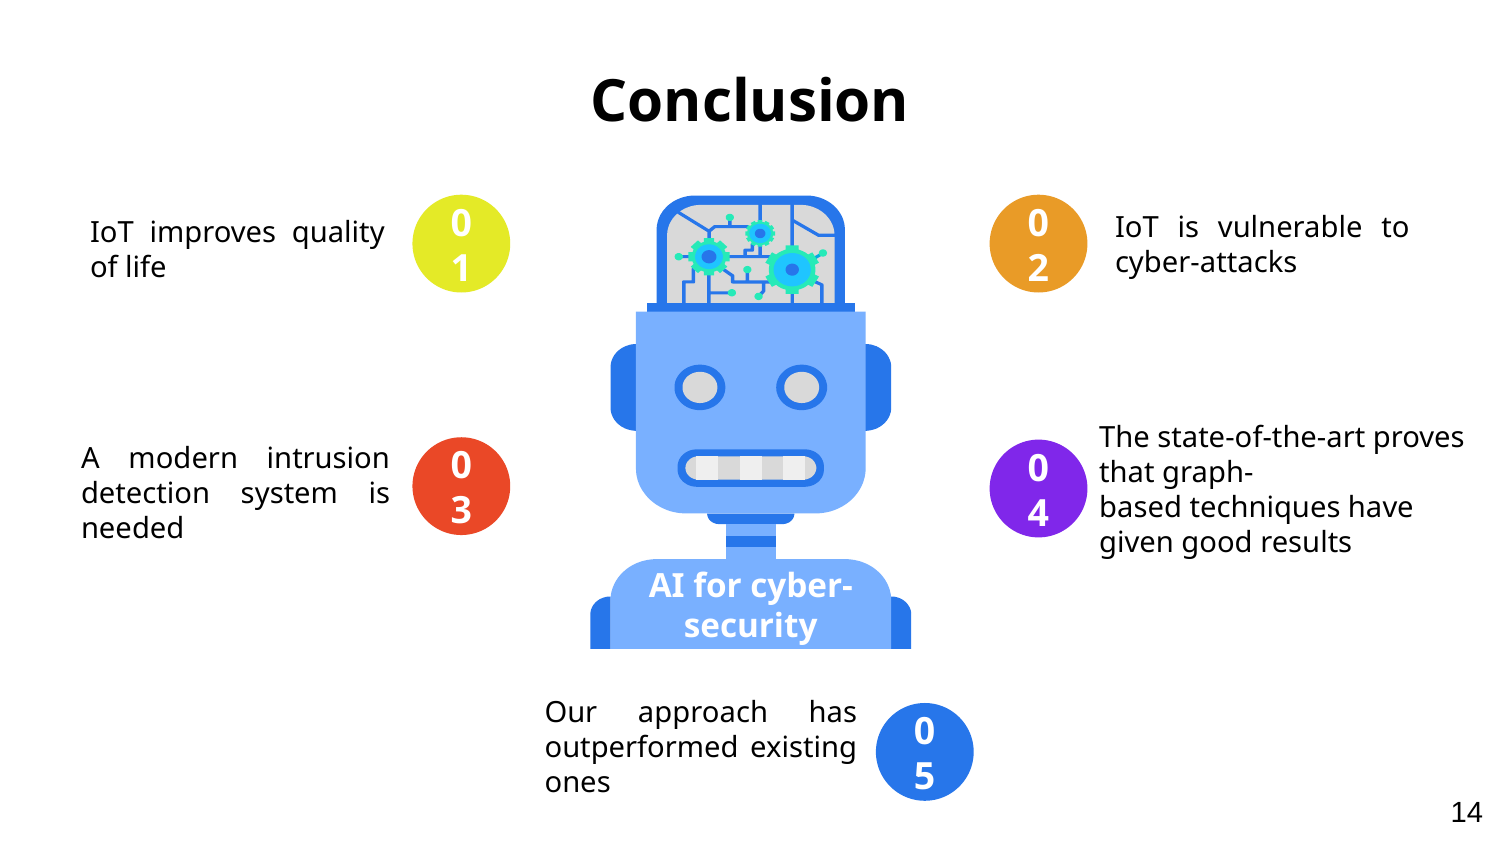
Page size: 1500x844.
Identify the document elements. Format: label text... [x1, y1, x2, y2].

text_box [529, 678, 974, 814]
text_box 14 [1435, 785, 1499, 836]
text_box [74, 194, 511, 293]
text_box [989, 426, 1500, 550]
title Conclusion [75, 67, 1425, 129]
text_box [65, 436, 511, 548]
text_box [590, 195, 912, 650]
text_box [989, 194, 1426, 293]
